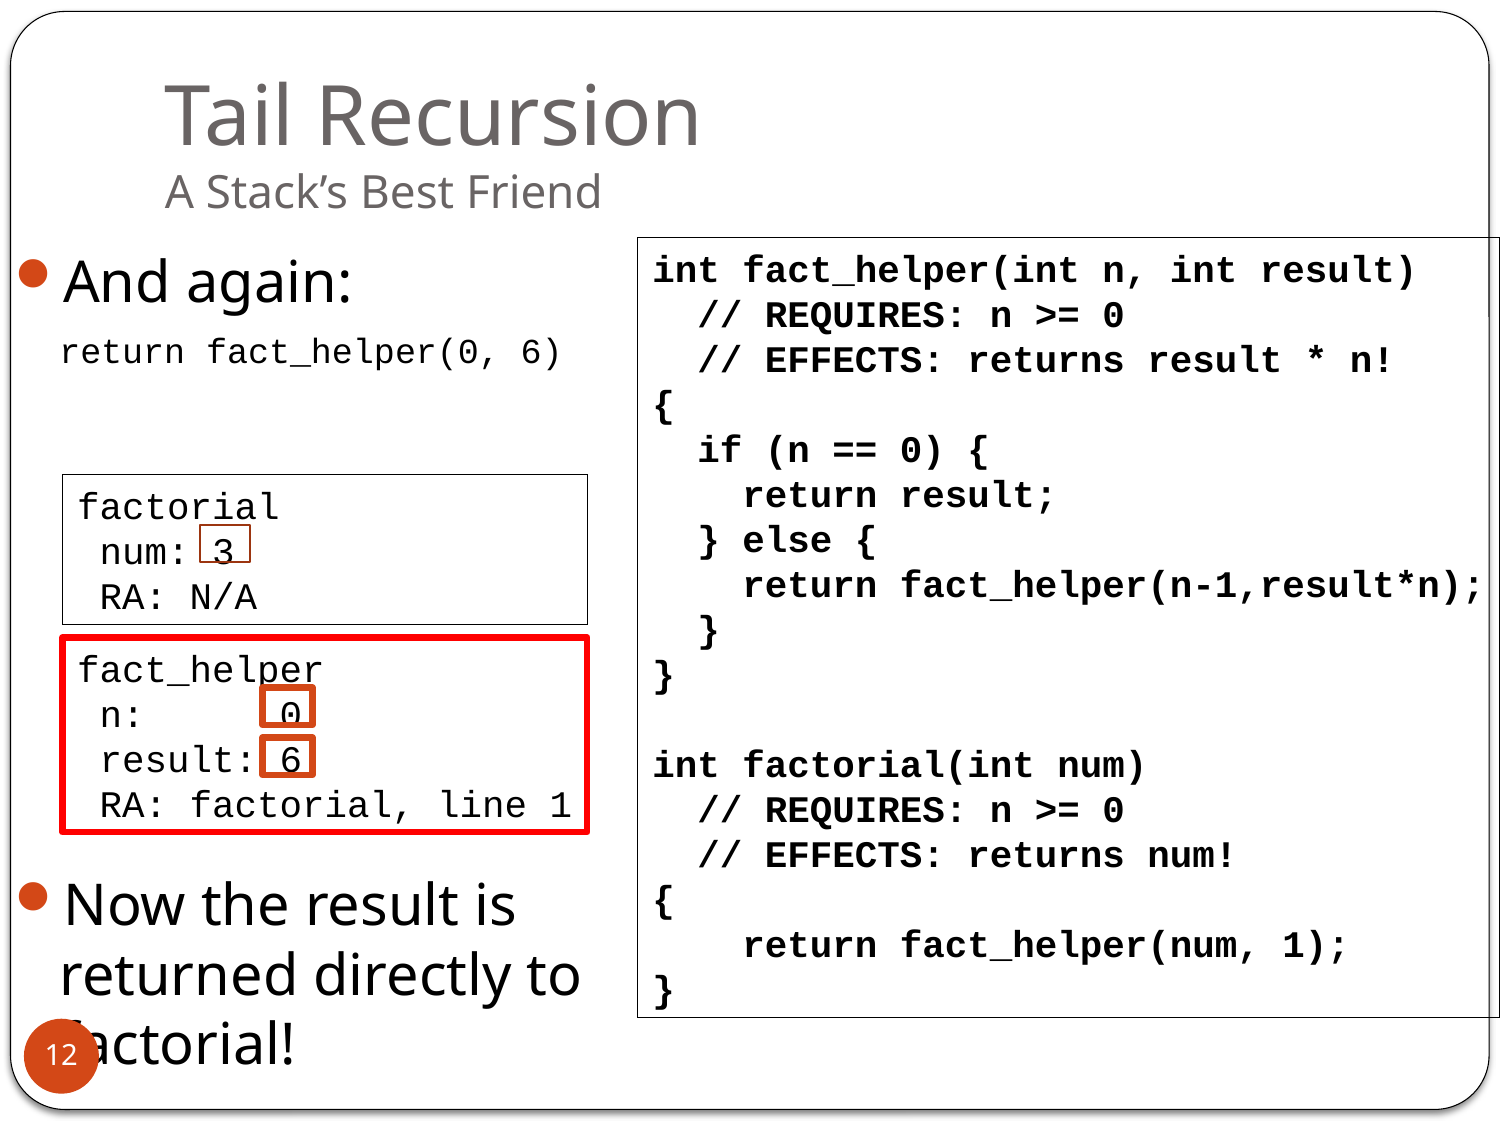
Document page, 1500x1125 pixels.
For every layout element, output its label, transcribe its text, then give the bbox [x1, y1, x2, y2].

text_box int fact_helper(int n, int result) // REQUIRES: n >= 0 // EFFECTS: returns result * n! { if (n == 0) { return result; } else { return fact_helper(n-1,result*n); } } int factorial(int num) // REQUIRES: n >= 0 // EFFECTS: returns num! { return fact_helper(num, 1); } [637, 237, 1500, 1018]
list And again: return fact_helper(0, 6) Now the result is returned directly to factorial! [0, 237, 638, 1088]
text_box [199, 524, 251, 563]
title Tail Recursion A Stack’s Best Friend [150, 45, 1425, 233]
text_box factorial num: 3 RA: N/A [62, 474, 588, 625]
slide_number 12 [23, 1018, 99, 1094]
text_box [261, 736, 313, 776]
text_box [261, 686, 313, 726]
text_box fact_helper n: 0 result: 6 RA: factorial, line 1 [62, 637, 588, 833]
